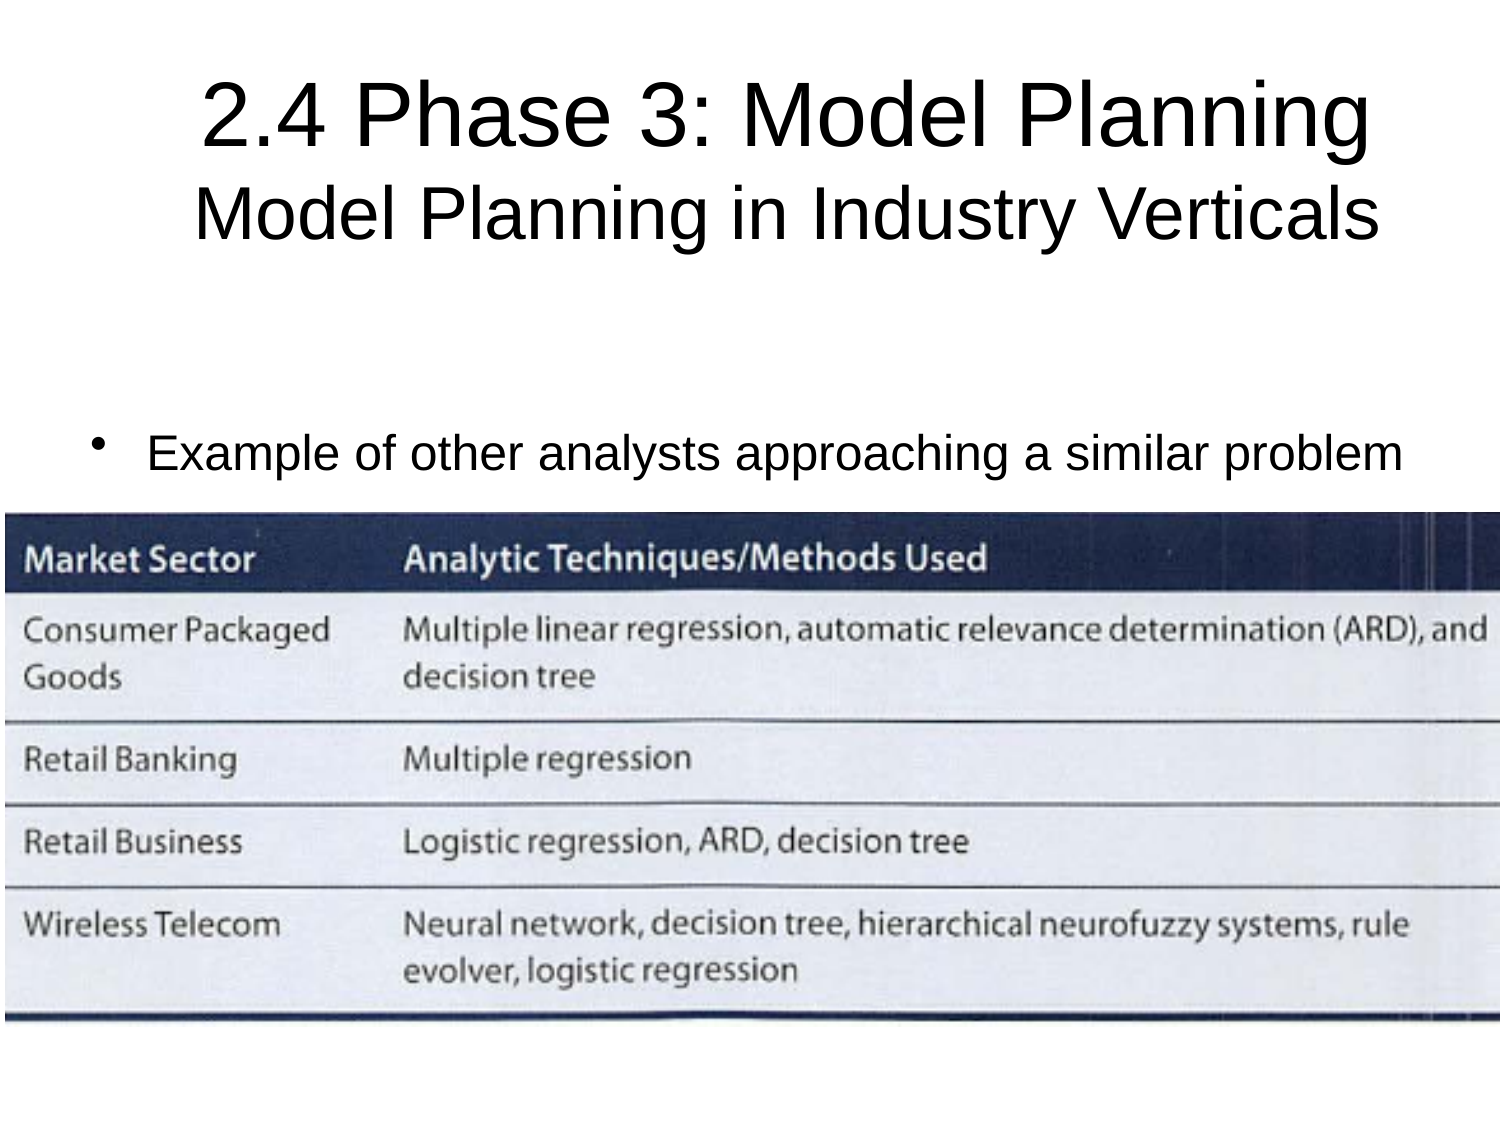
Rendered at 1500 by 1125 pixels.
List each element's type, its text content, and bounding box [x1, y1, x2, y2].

picture [5, 512, 1500, 1027]
list Example of other analysts approaching a similar problem [75, 412, 1463, 510]
title 2.4 Phase 3: Model Planning Model Planning in Industry Verticals [150, 35, 1425, 275]
